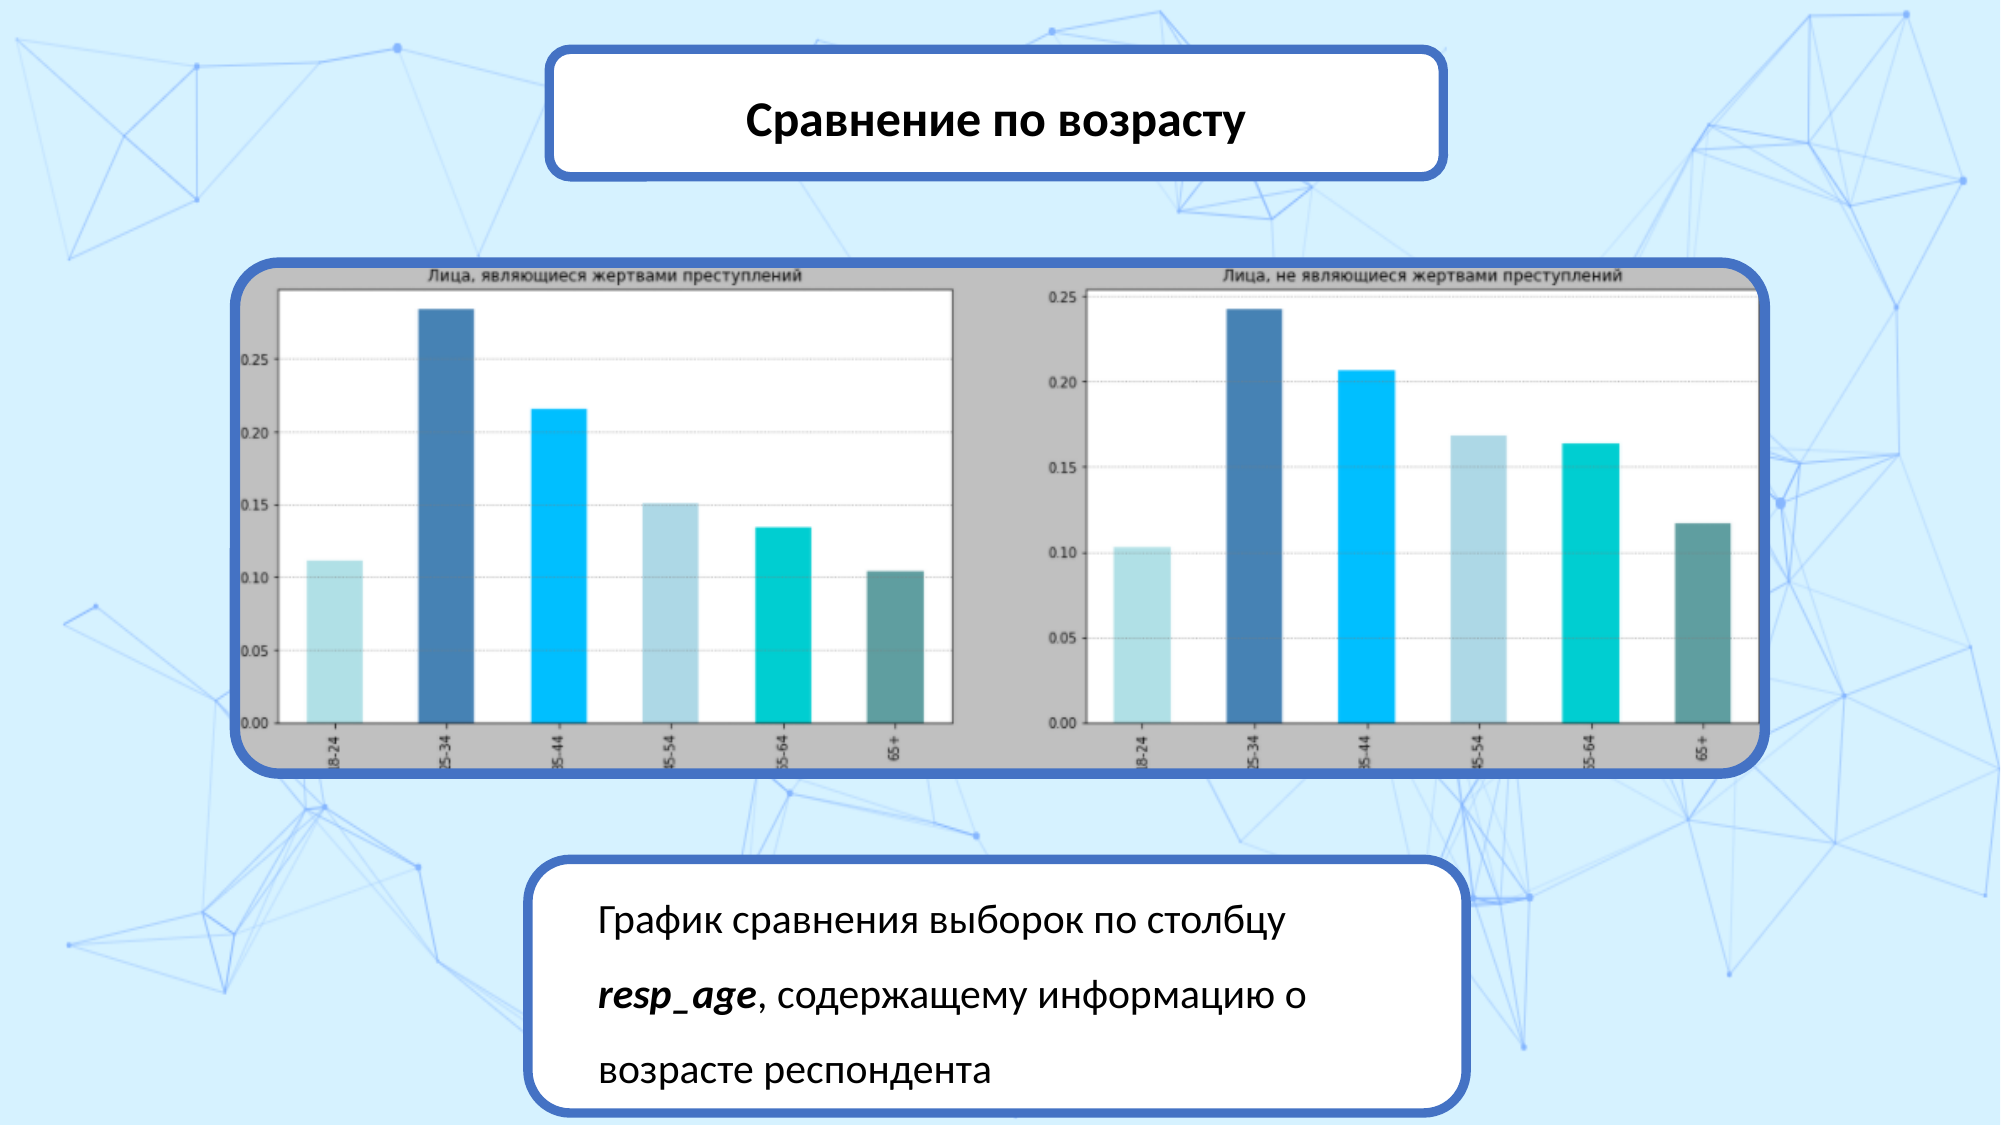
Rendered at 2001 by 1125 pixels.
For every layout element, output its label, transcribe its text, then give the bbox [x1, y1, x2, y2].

picture [0, 0, 2001, 1125]
text_box Сравнение по возрасту [508, 49, 1484, 154]
text_box [526, 858, 1456, 1115]
text_box График сравнения выборок по столбцу resp_age, содержащему информацию о возрасте респондента [583, 859, 1467, 1100]
text_box [548, 154, 1445, 178]
